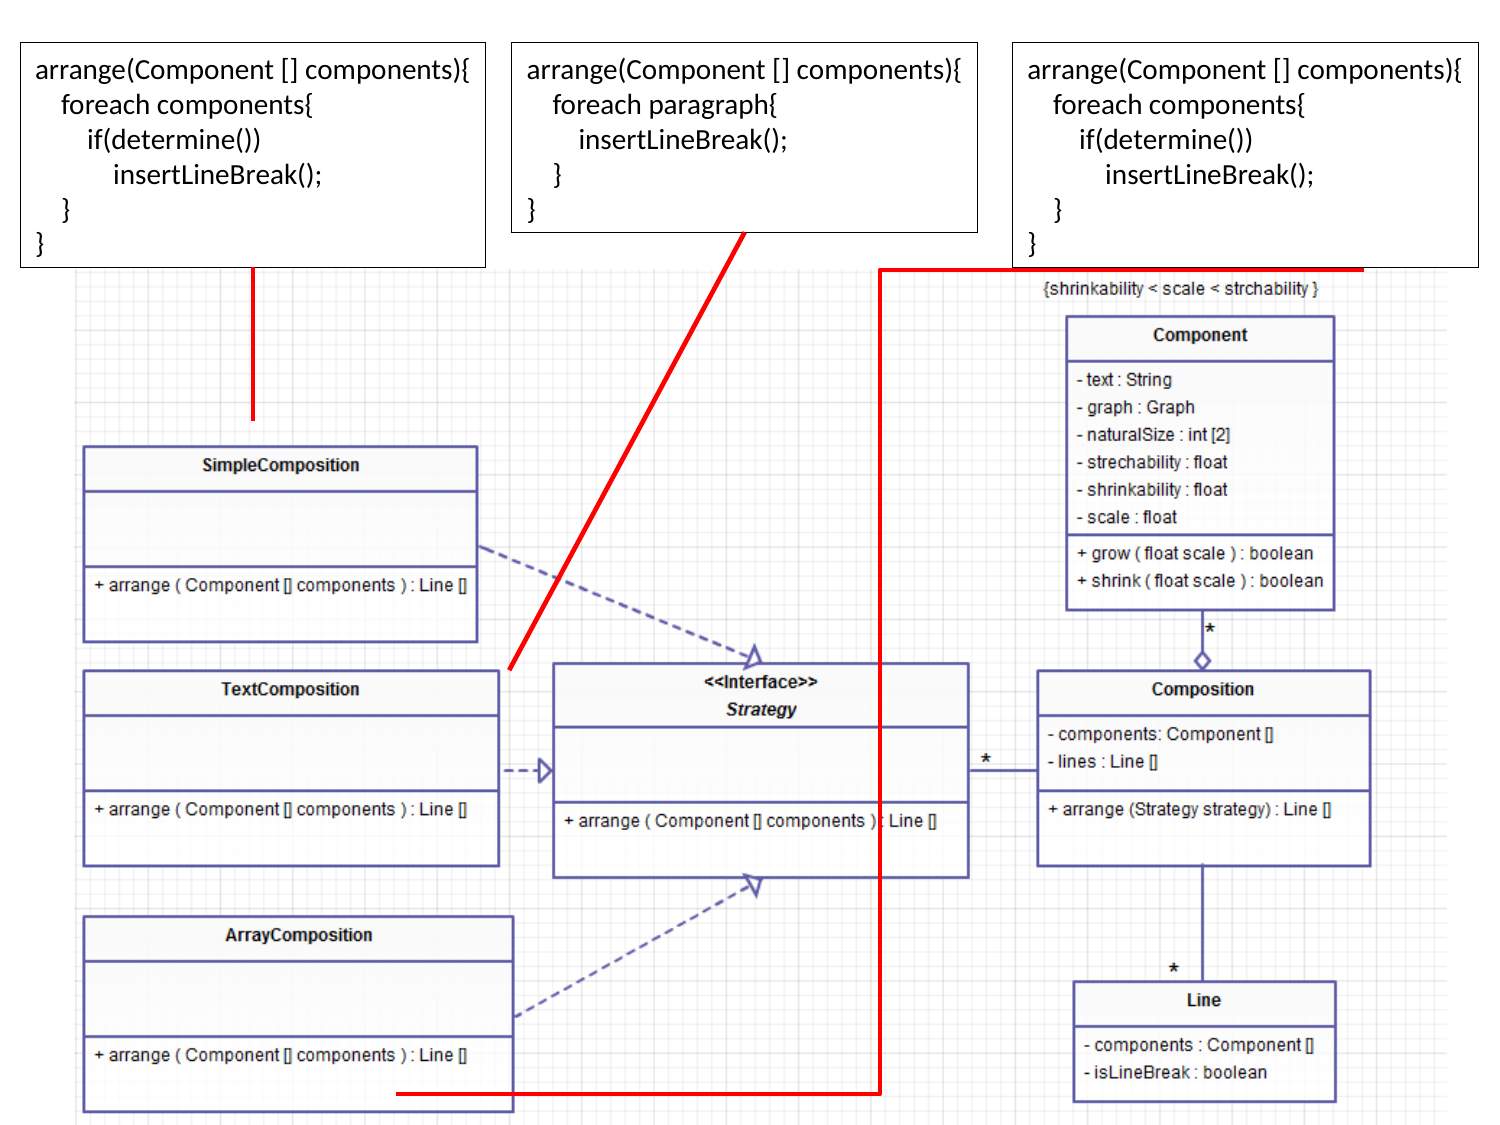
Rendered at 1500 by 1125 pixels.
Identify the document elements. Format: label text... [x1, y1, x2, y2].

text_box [508, 234, 745, 268]
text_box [395, 269, 1365, 1095]
text_box arrange(Component [] components){ foreach paragraph{ insertLineBreak(); } } [511, 42, 978, 233]
text_box arrange(Component [] components){ foreach components{ if(determine()) insertLineBreak(); } } [20, 42, 486, 268]
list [74, 269, 1448, 1125]
text_box arrange(Component [] components){ foreach components{ if(determine()) insertLineBreak(); } } [1012, 42, 1479, 268]
